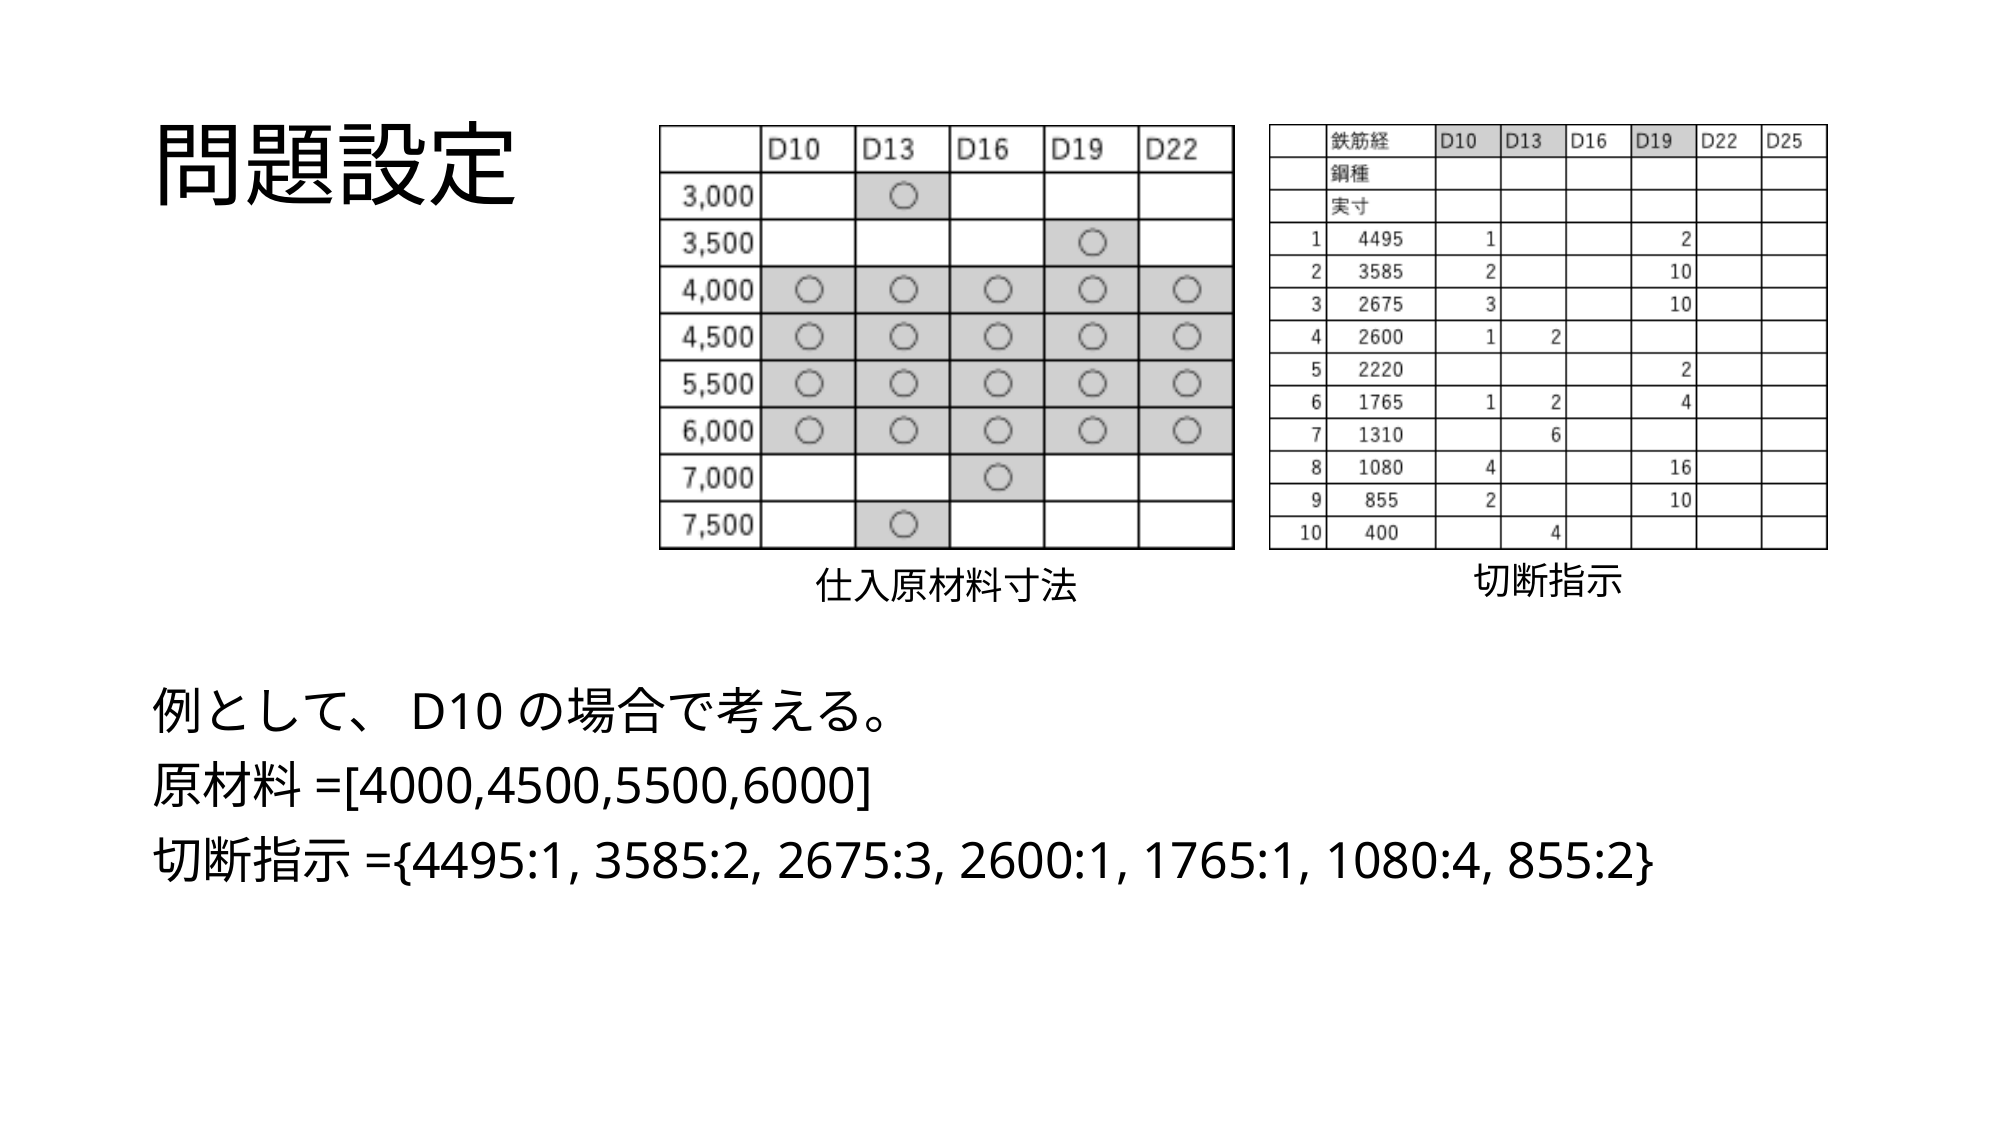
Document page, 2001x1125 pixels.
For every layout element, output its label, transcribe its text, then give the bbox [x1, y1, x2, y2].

picture [659, 124, 1236, 550]
title 問題設定 [137, 59, 1863, 278]
list 例として、D10の場合で考える。 原材料=[4000,4500,5500,6000] 切断指示={4495:1, 3585:2, 2675:3, 2600:1, 1765:1, 1080:4, 855:2} [137, 678, 1863, 1016]
picture [1269, 124, 1829, 550]
text_box 切断指示 [1458, 550, 1639, 610]
text_box 仕入原材料寸法 [801, 554, 1094, 615]
